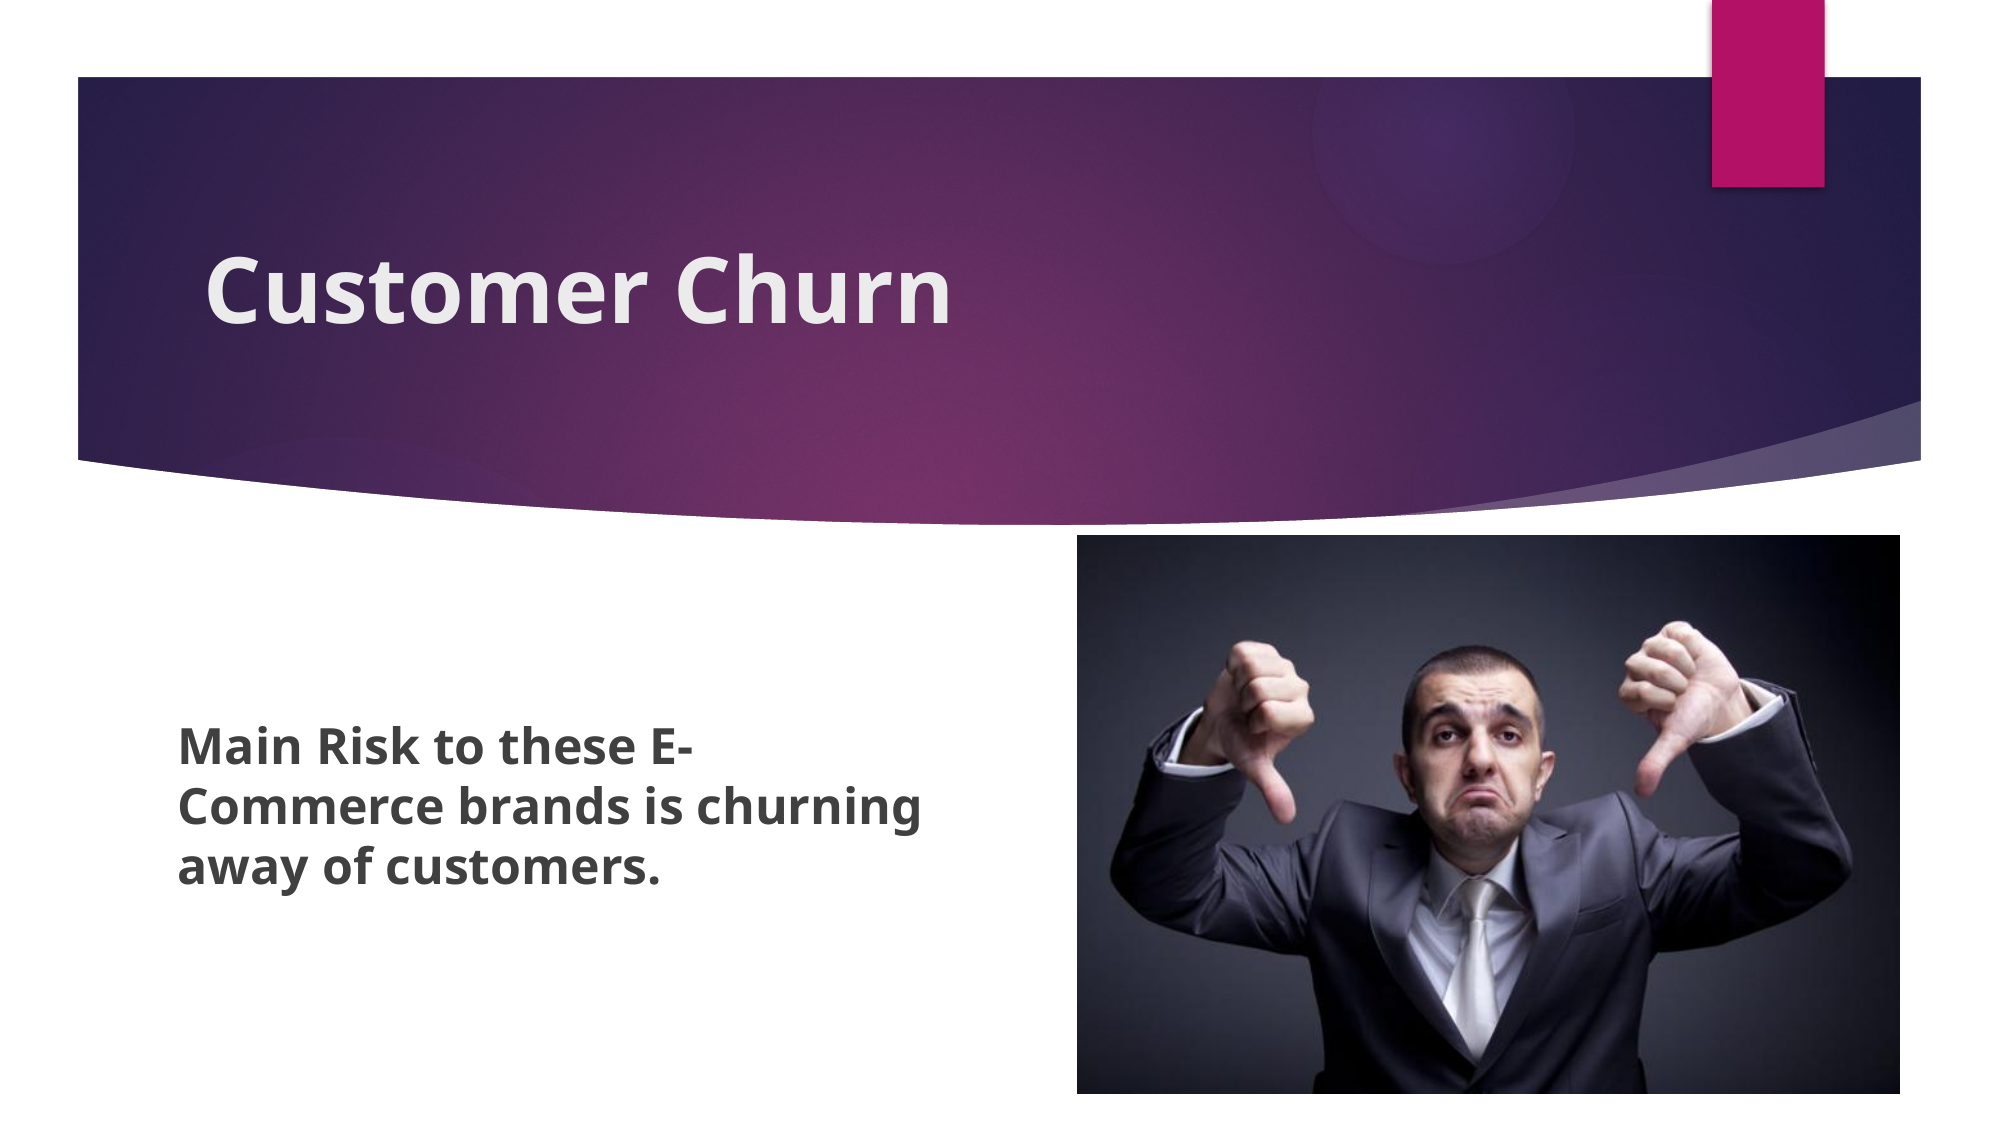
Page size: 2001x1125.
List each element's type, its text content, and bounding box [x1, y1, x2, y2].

list Main Risk to these E-Commerce brands is churning away of customers. [162, 595, 972, 1013]
title Customer Churn [188, 174, 1638, 400]
picture [1077, 535, 1900, 1094]
